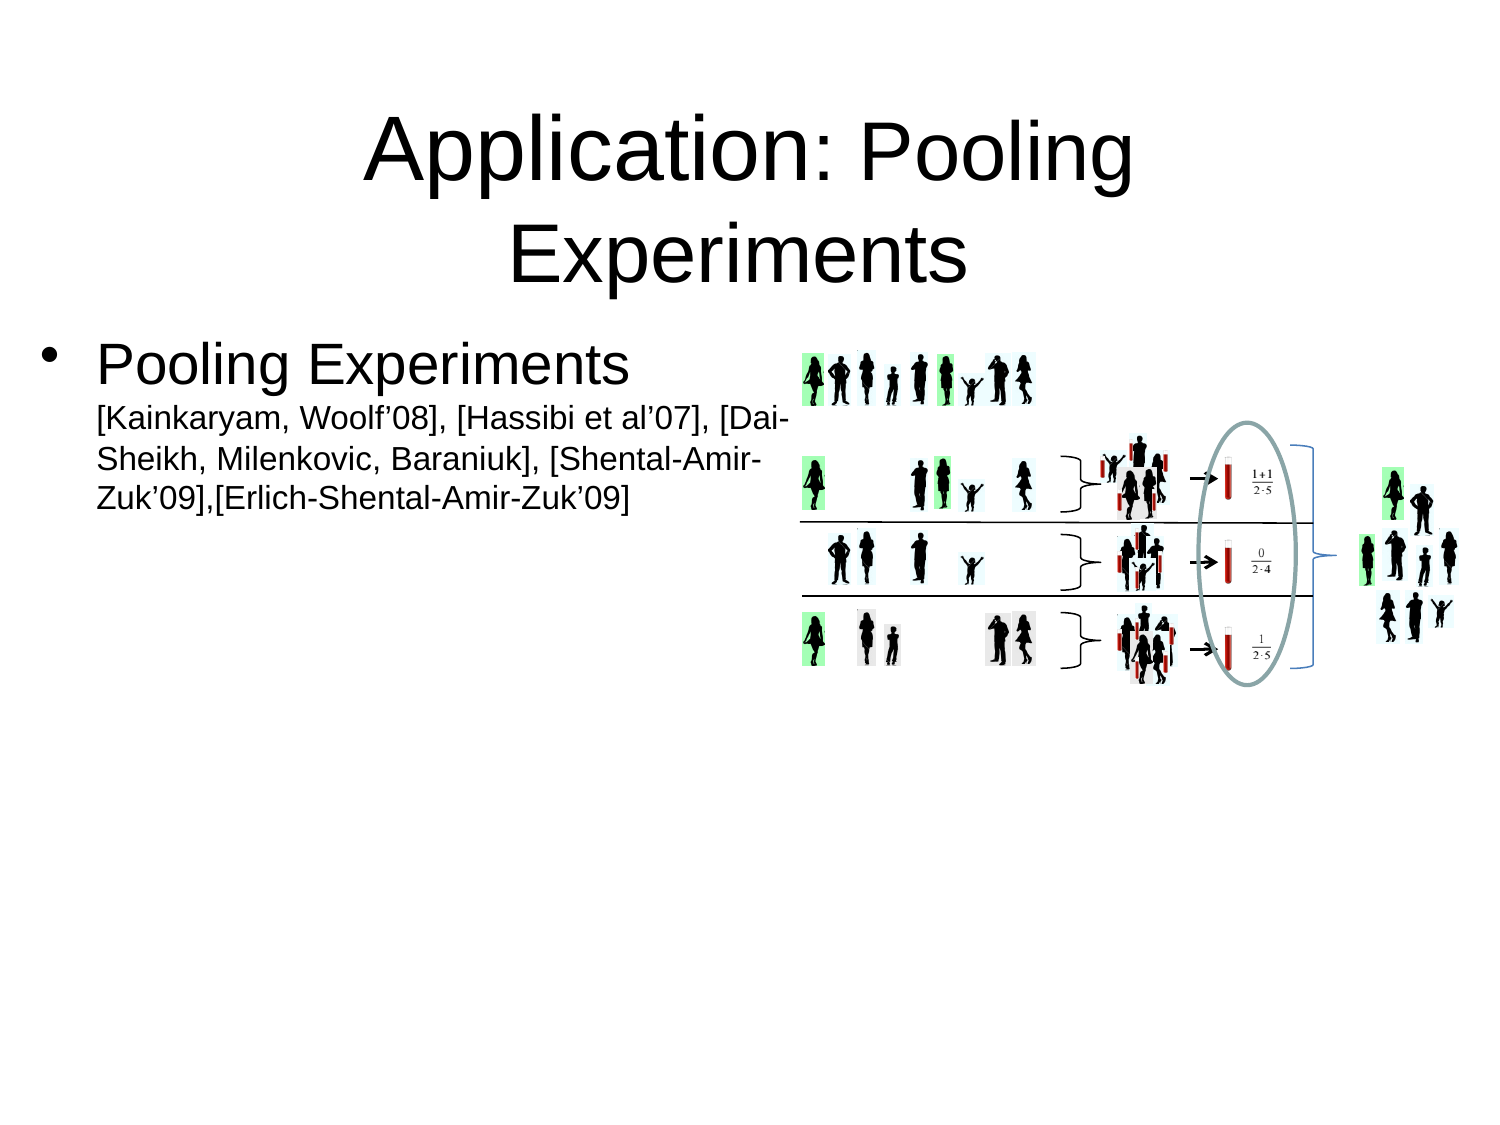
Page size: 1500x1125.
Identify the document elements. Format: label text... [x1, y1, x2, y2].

title Application: Pooling Experiments [112, 99, 1388, 288]
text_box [799, 349, 1463, 774]
list Pooling Experiments [Kainkaryam, Woolf’08], [Hassibi et al’07], [Dai-Sheikh, Milenkovic, Baraniuk], [Shental-Amir-Zuk’09],[Erlich-Shental-Amir-Zuk’09] [24, 237, 863, 988]
